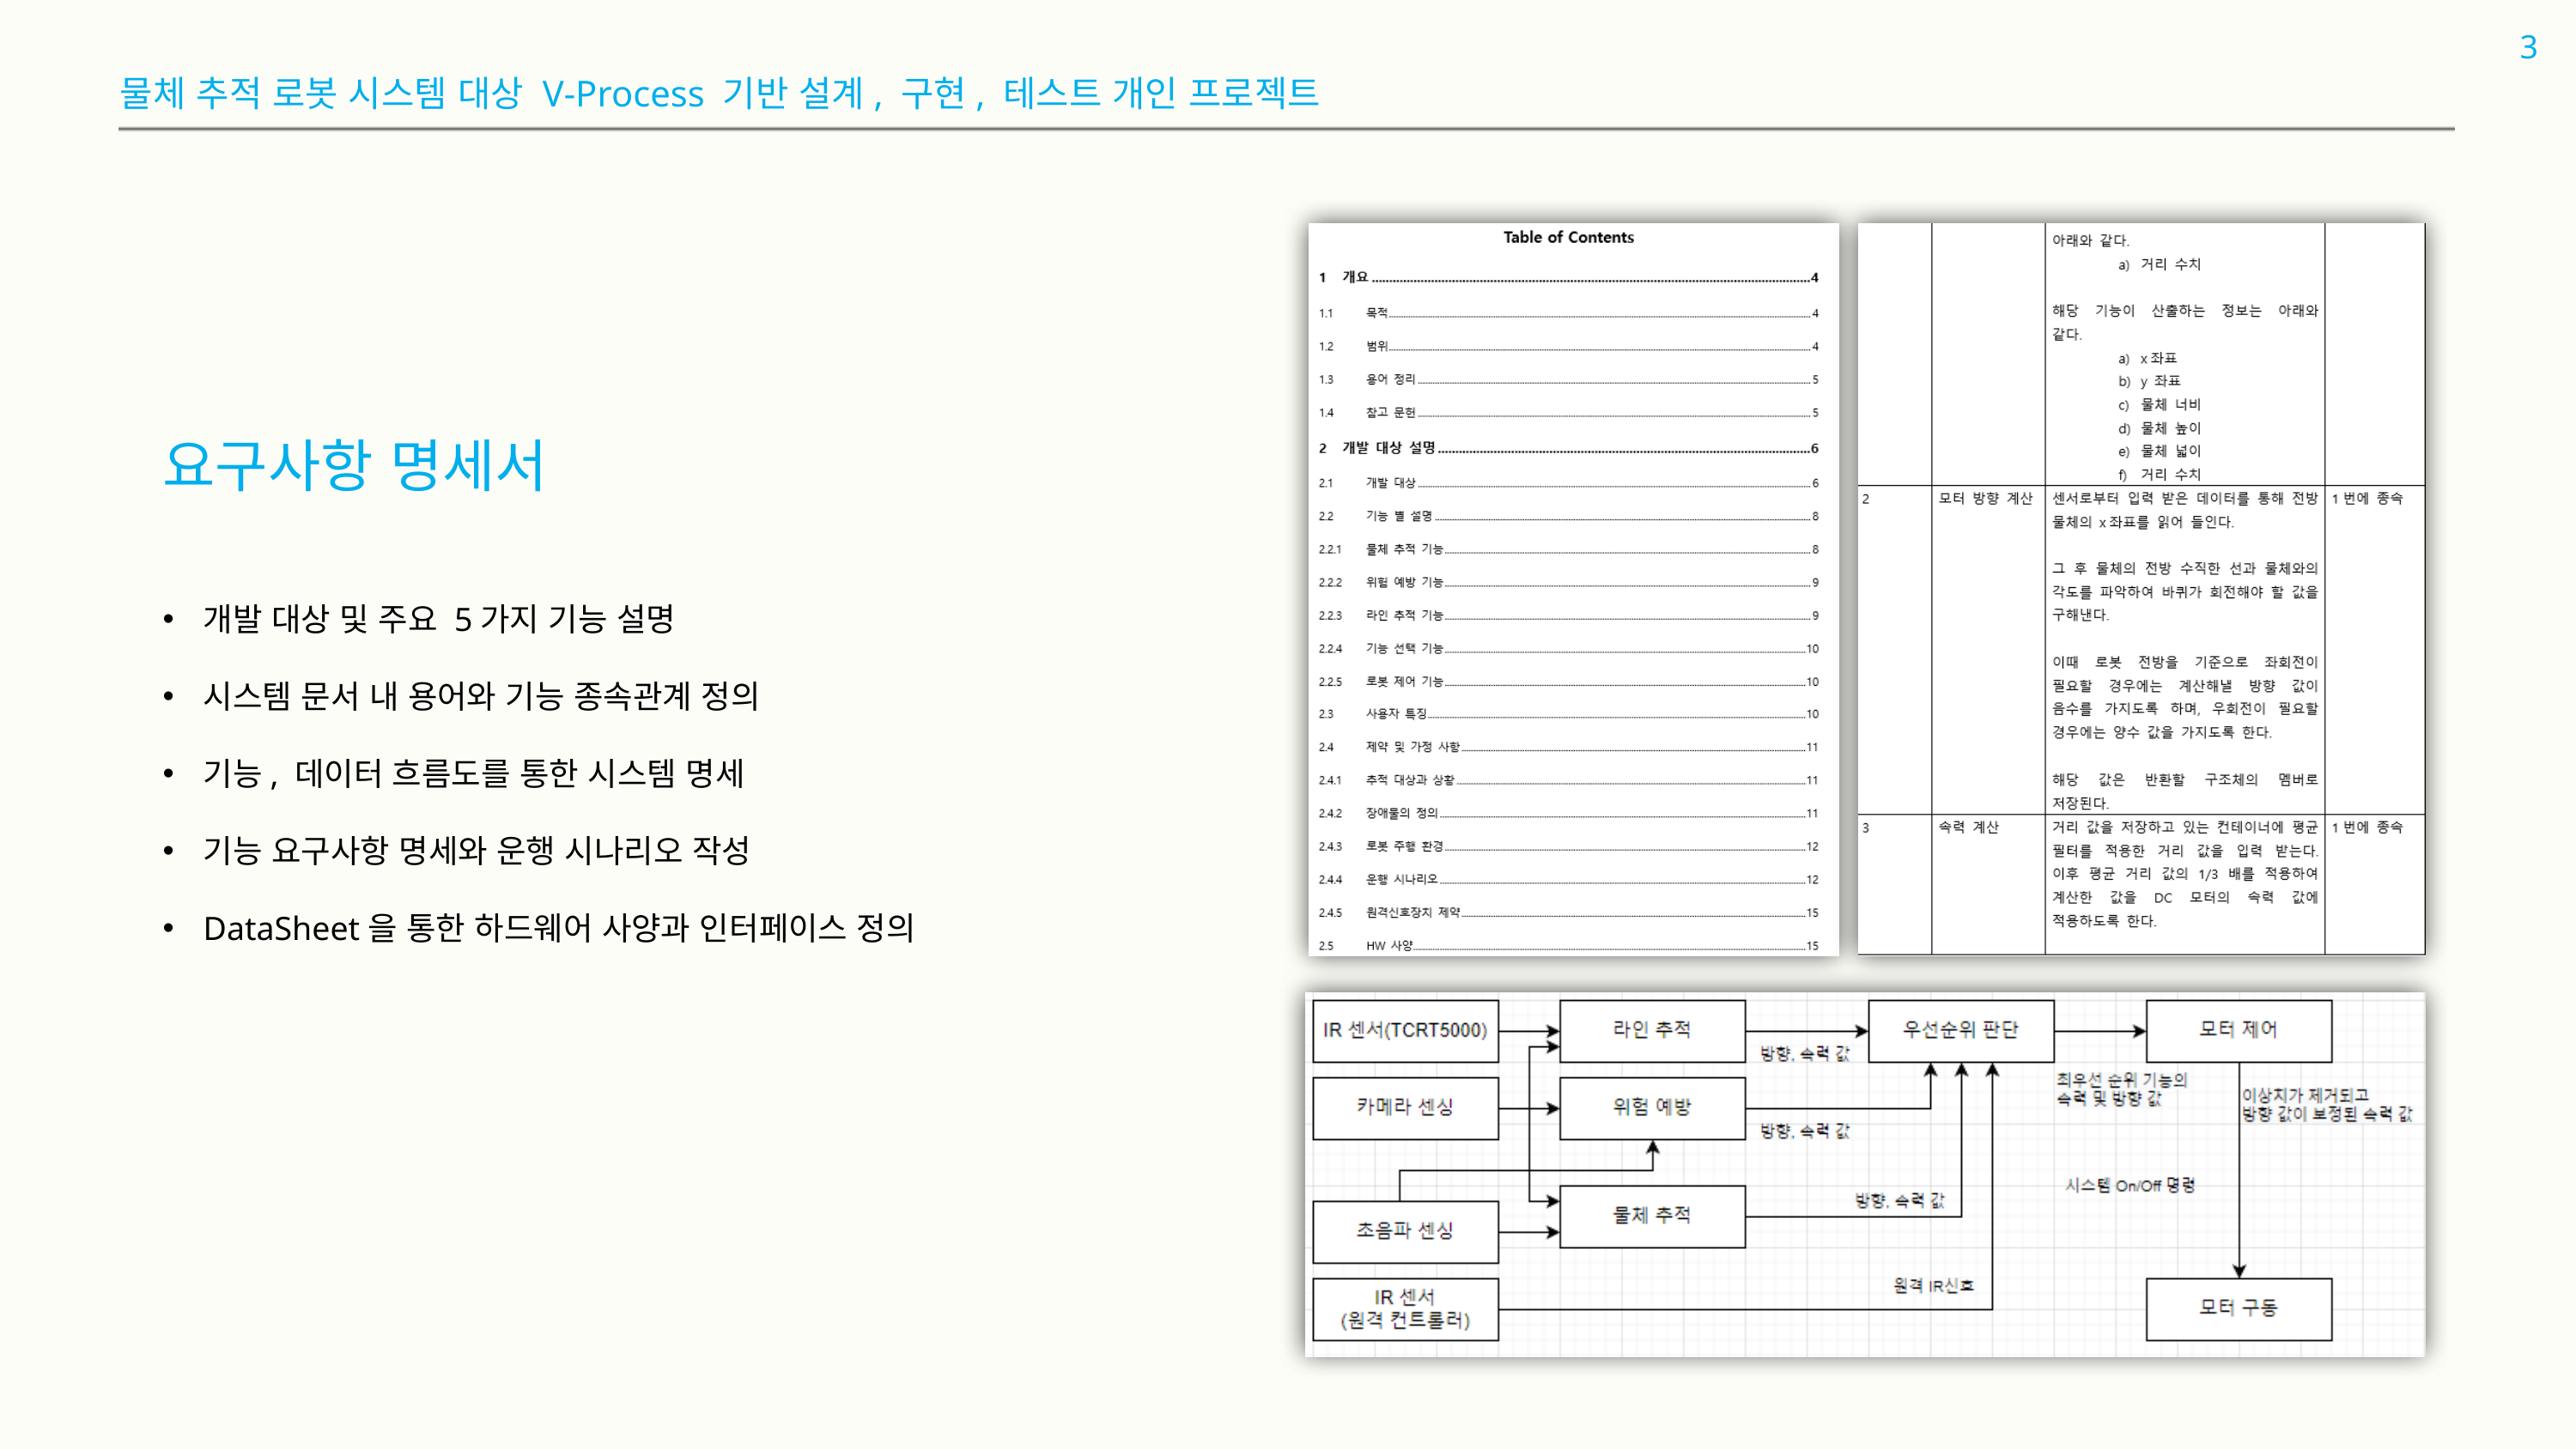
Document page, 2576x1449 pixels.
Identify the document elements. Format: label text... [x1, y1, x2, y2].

text_box 물체 추적 로봇 시스템 대상 V-Process 기반 설계, 구현, 테스트 개인 프로젝트 [106, 64, 2208, 121]
picture [1309, 223, 1840, 957]
picture [1858, 223, 2427, 957]
text_box 개발 대상 및 주요 5가지 기능 설명 시스템 문서 내 용어와 기능 종속관계 정의 기능, 데이터 흐름도를 통한 시스템 명세 기능 요구사항 명세와 운행 시나리오 작성 DataSheet을 통한 하드웨어 사양과 인터페이스 정의 [149, 593, 944, 992]
text_box 요구사항 명세서 [149, 423, 925, 506]
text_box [118, 123, 2455, 136]
picture [1304, 992, 2427, 1357]
text_box 3 [2506, 21, 2566, 72]
